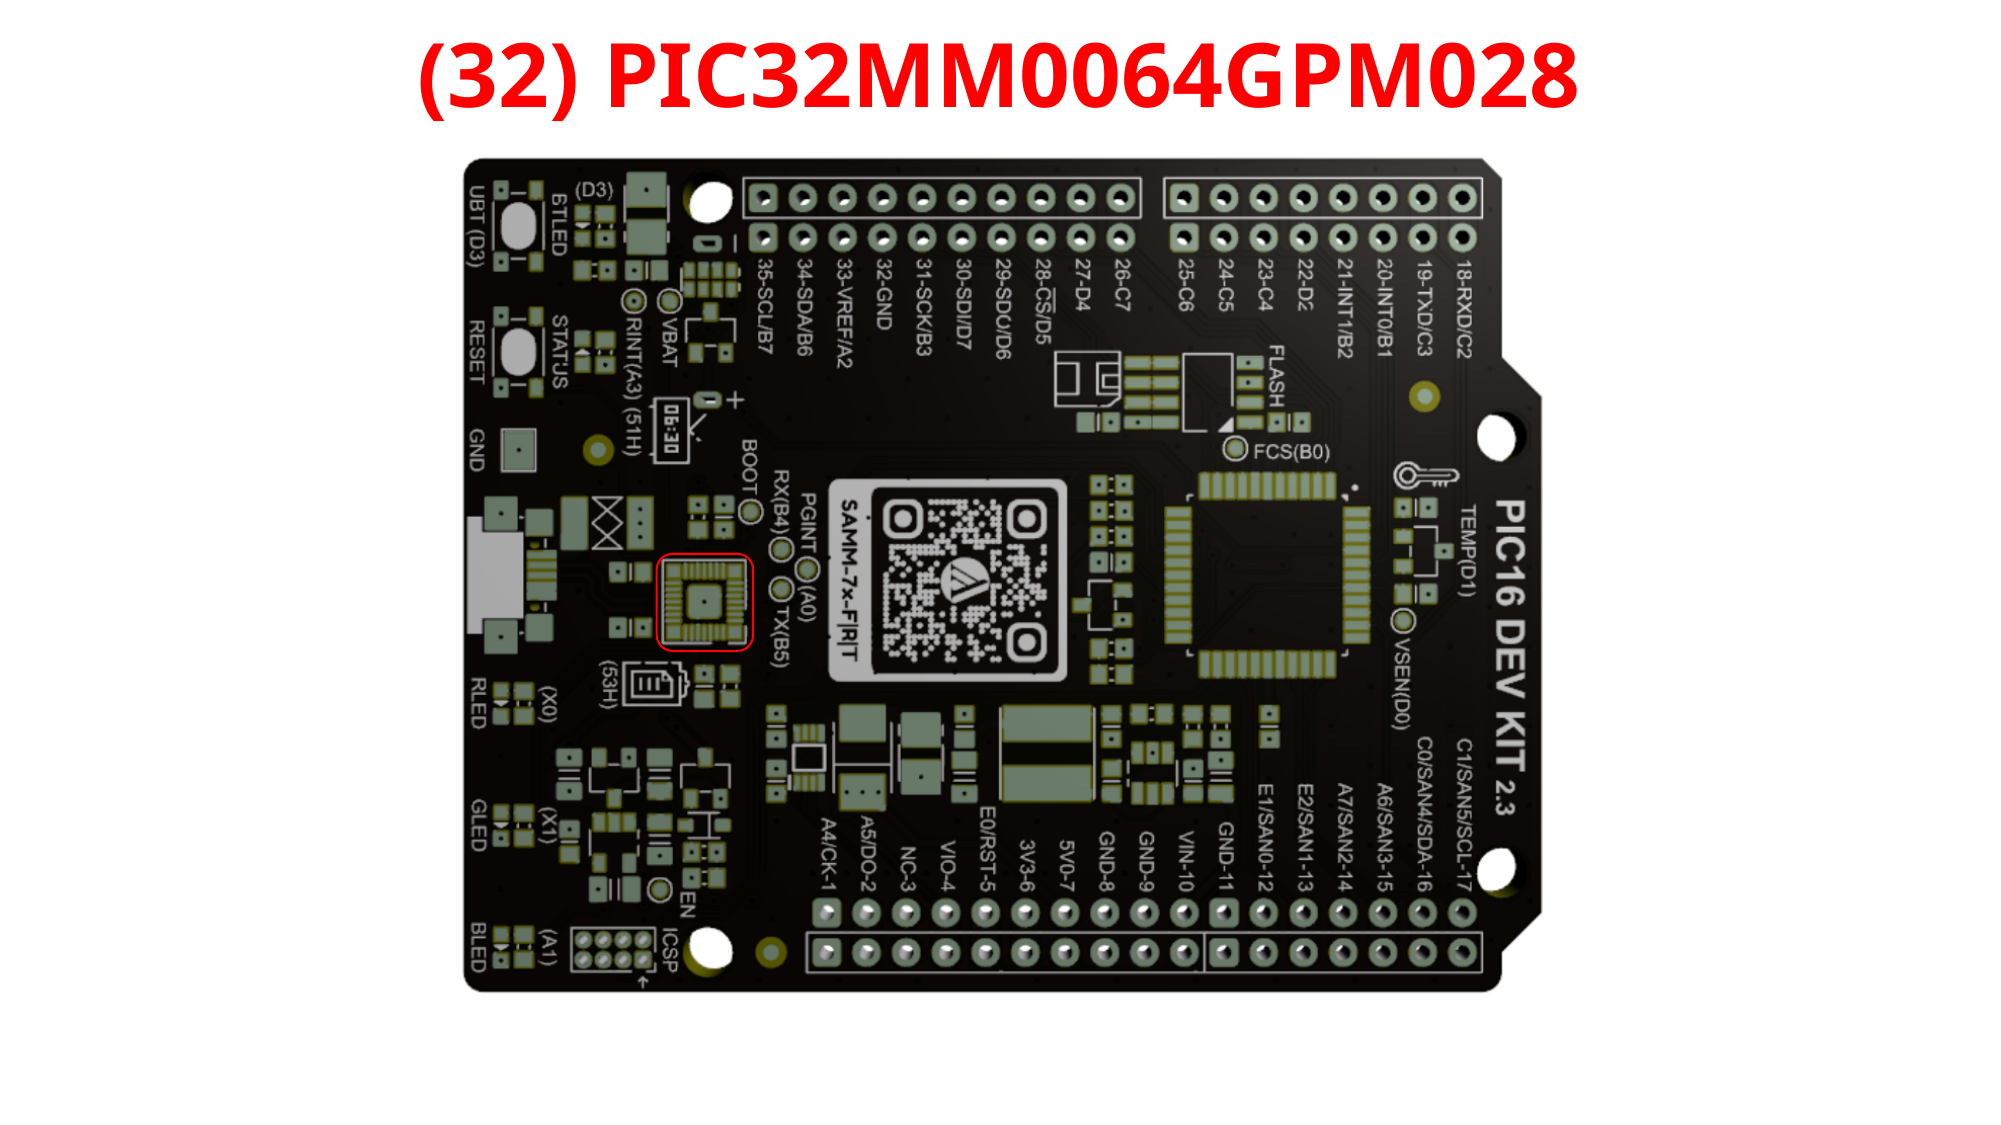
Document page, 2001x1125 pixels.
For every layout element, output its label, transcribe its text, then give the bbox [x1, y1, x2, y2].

text_box [655, 552, 755, 653]
picture [454, 153, 1546, 998]
title (32) PIC32MM0064GPM028 [137, 22, 1863, 135]
